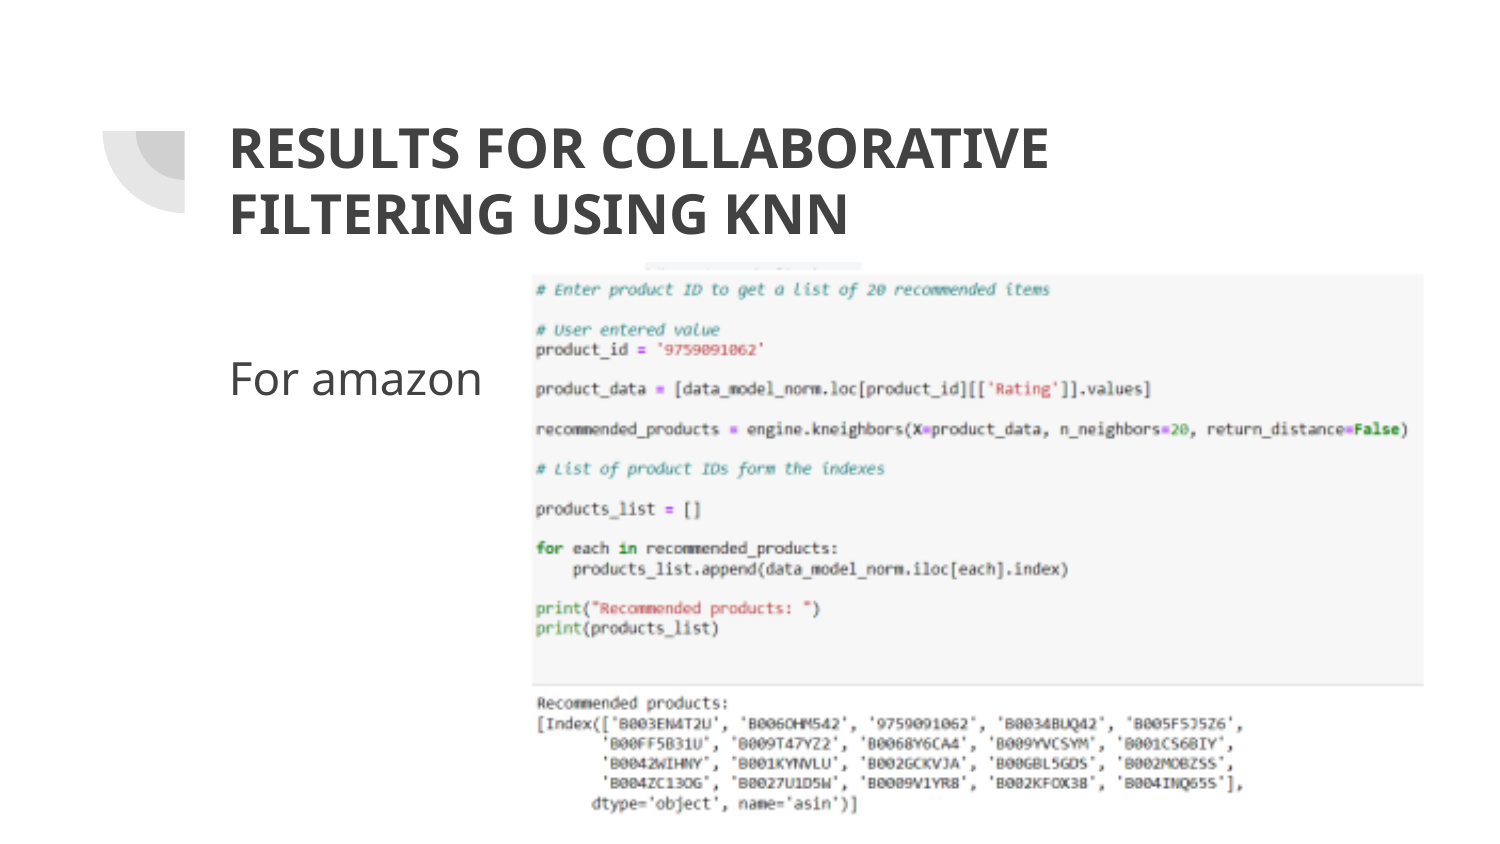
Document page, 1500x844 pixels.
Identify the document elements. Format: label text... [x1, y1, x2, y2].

list For amazon [213, 326, 489, 744]
title RESULTS FOR COLLABORATIVE FILTERING USING KNN [213, 98, 1368, 263]
picture [494, 261, 1435, 836]
